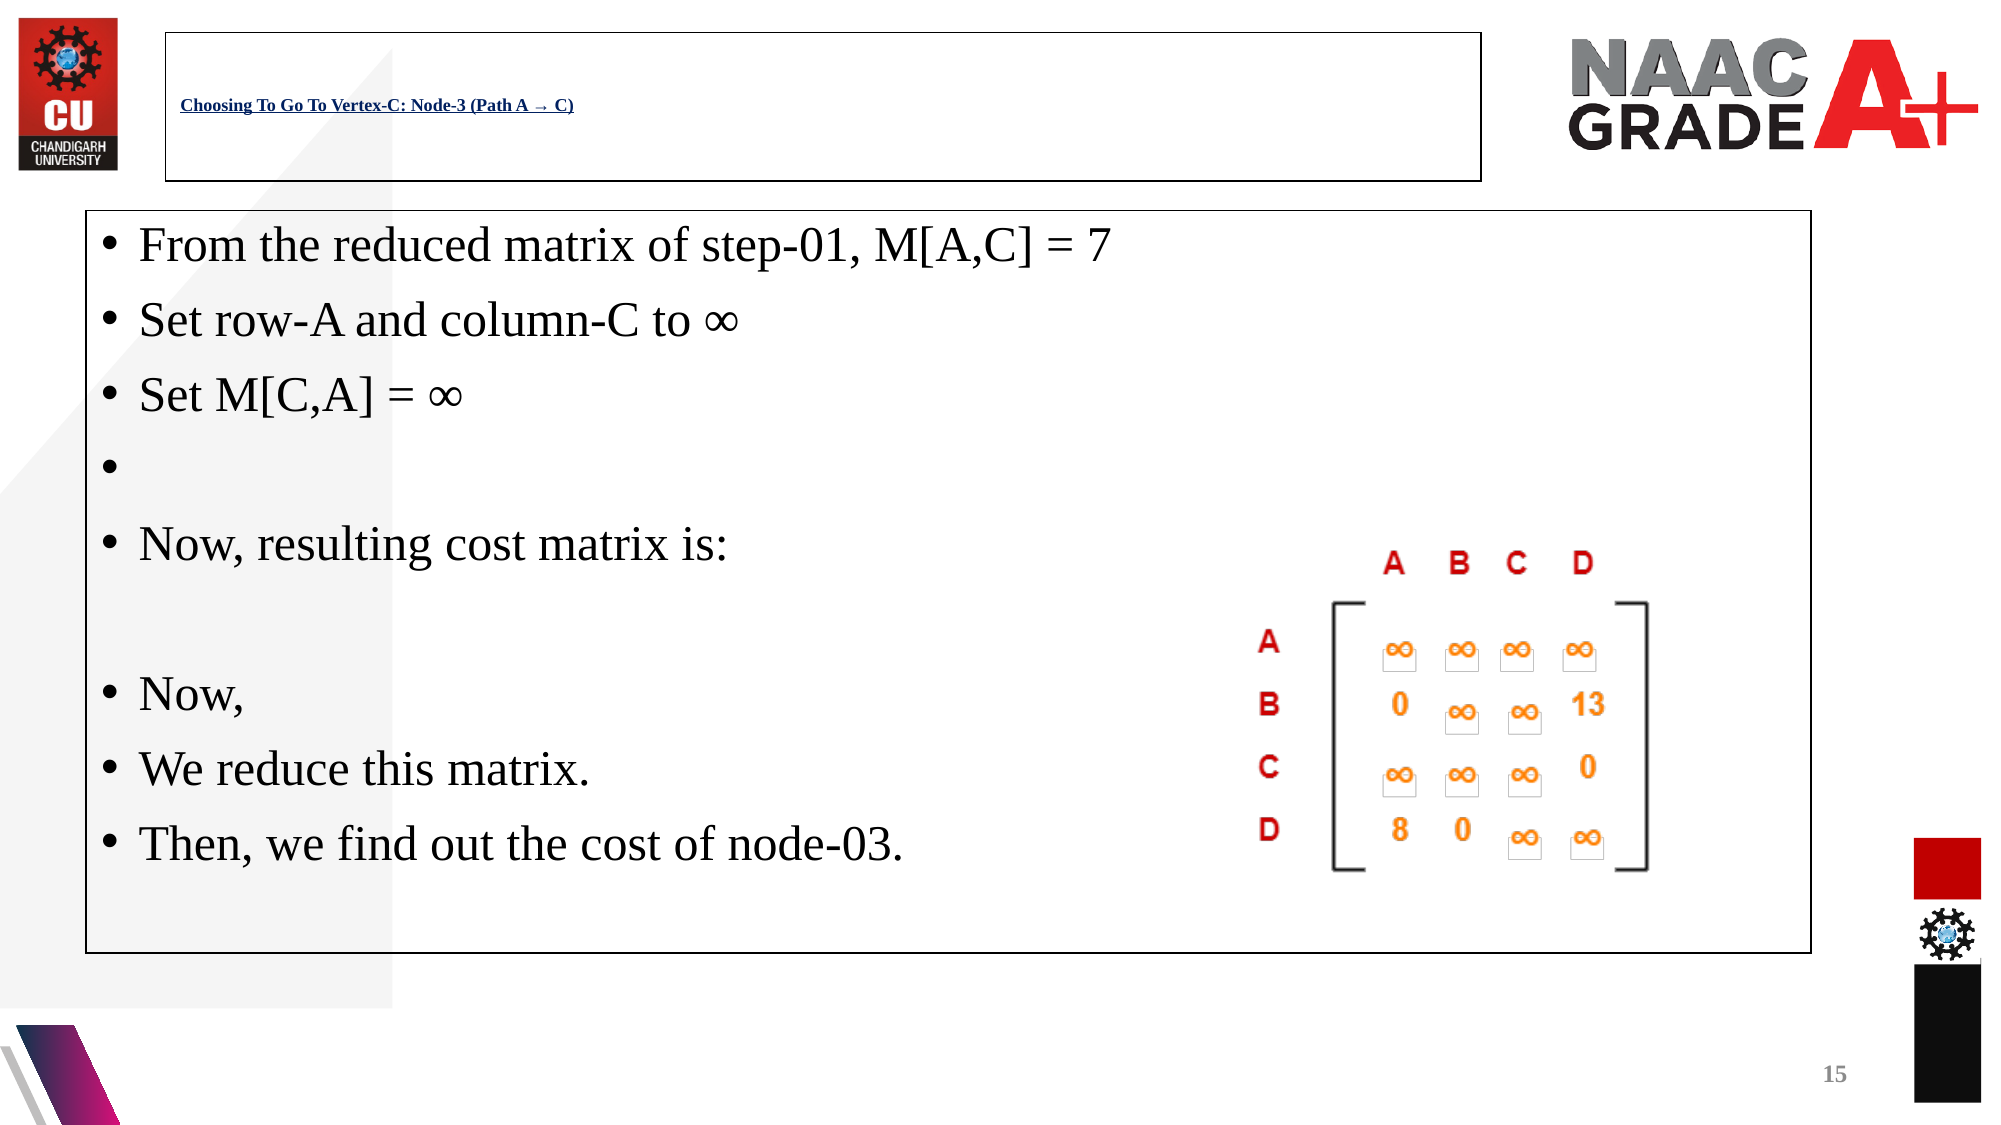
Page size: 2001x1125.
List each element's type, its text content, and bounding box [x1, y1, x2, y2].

picture [1255, 540, 1651, 874]
slide_number 15 [1412, 1042, 1863, 1103]
list From the reduced matrix of step-01, M[A,C] = 7 Set row-A and column-C to ∞ Set M[C,A] = ∞ Now, resulting cost matrix is: Now, We reduce this matrix. Then, we find out the cost of node-03. [85, 210, 1812, 954]
title Choosing To Go To Vertex-C: Node-3 (Path A → C) [165, 32, 1482, 182]
picture [18, 17, 118, 171]
picture [1568, 37, 1981, 150]
